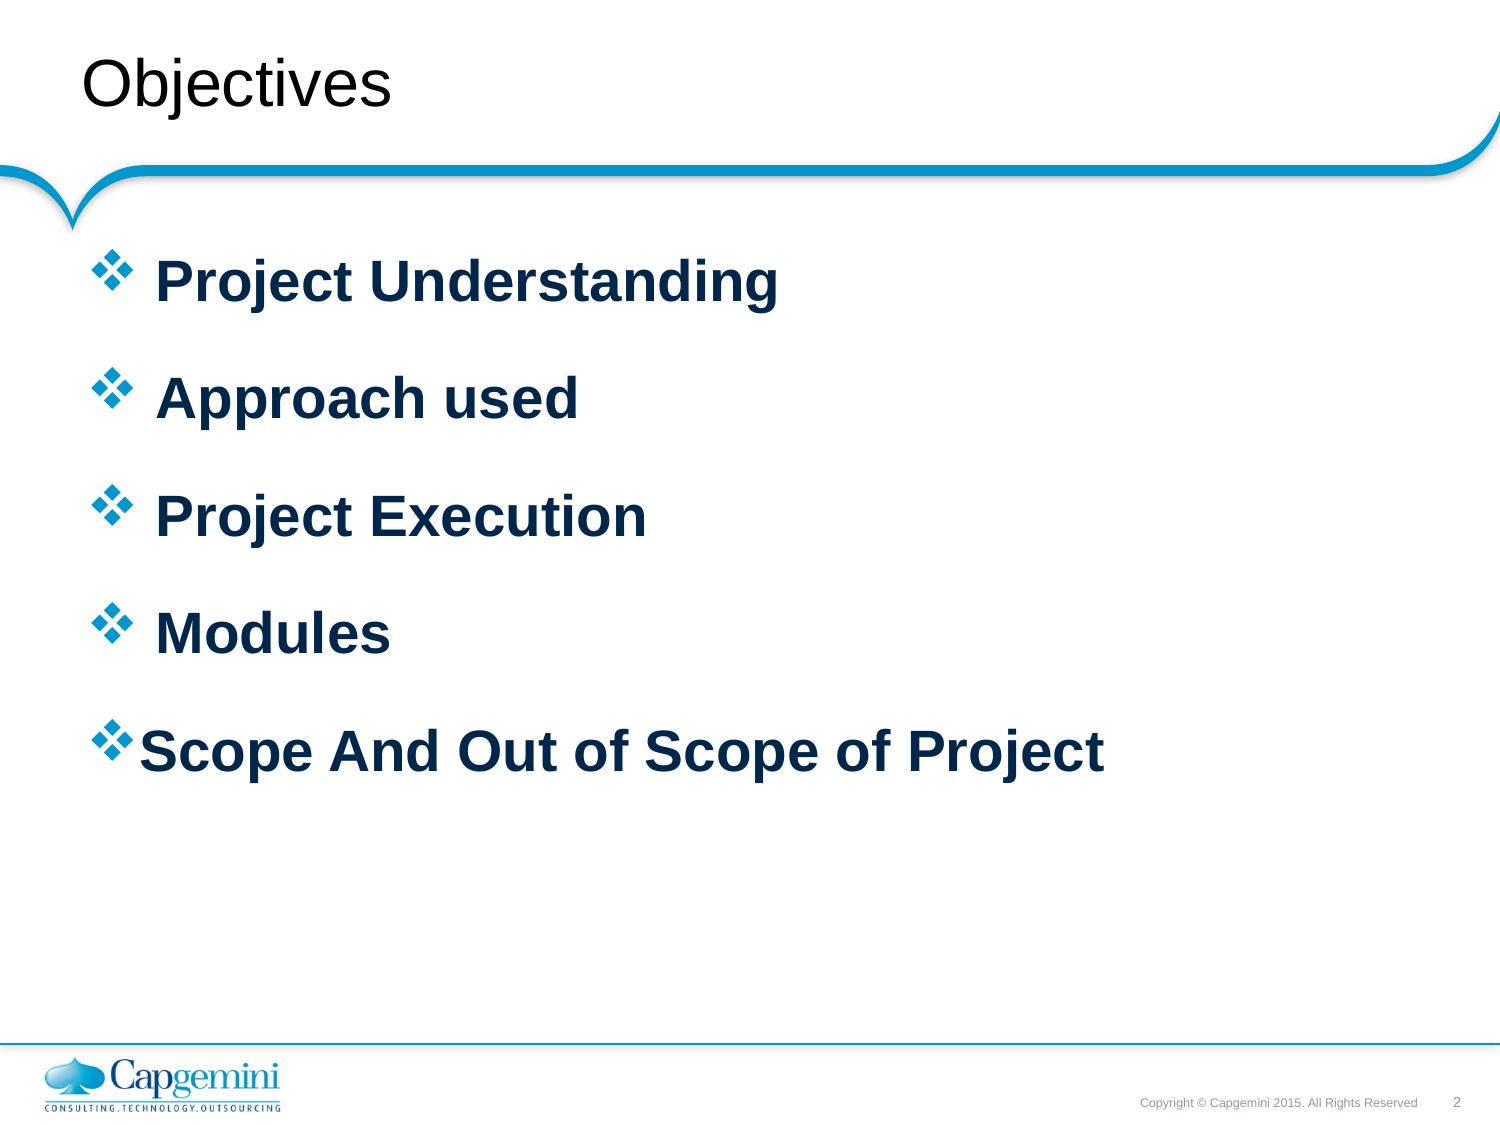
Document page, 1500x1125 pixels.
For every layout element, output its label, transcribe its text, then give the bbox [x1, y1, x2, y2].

list Project Understanding Approach used Project Execution Modules Scope And Out of Scope of Project [68, 196, 1498, 1047]
picture [44, 1056, 281, 1113]
title Objectives [0, 3, 1459, 169]
